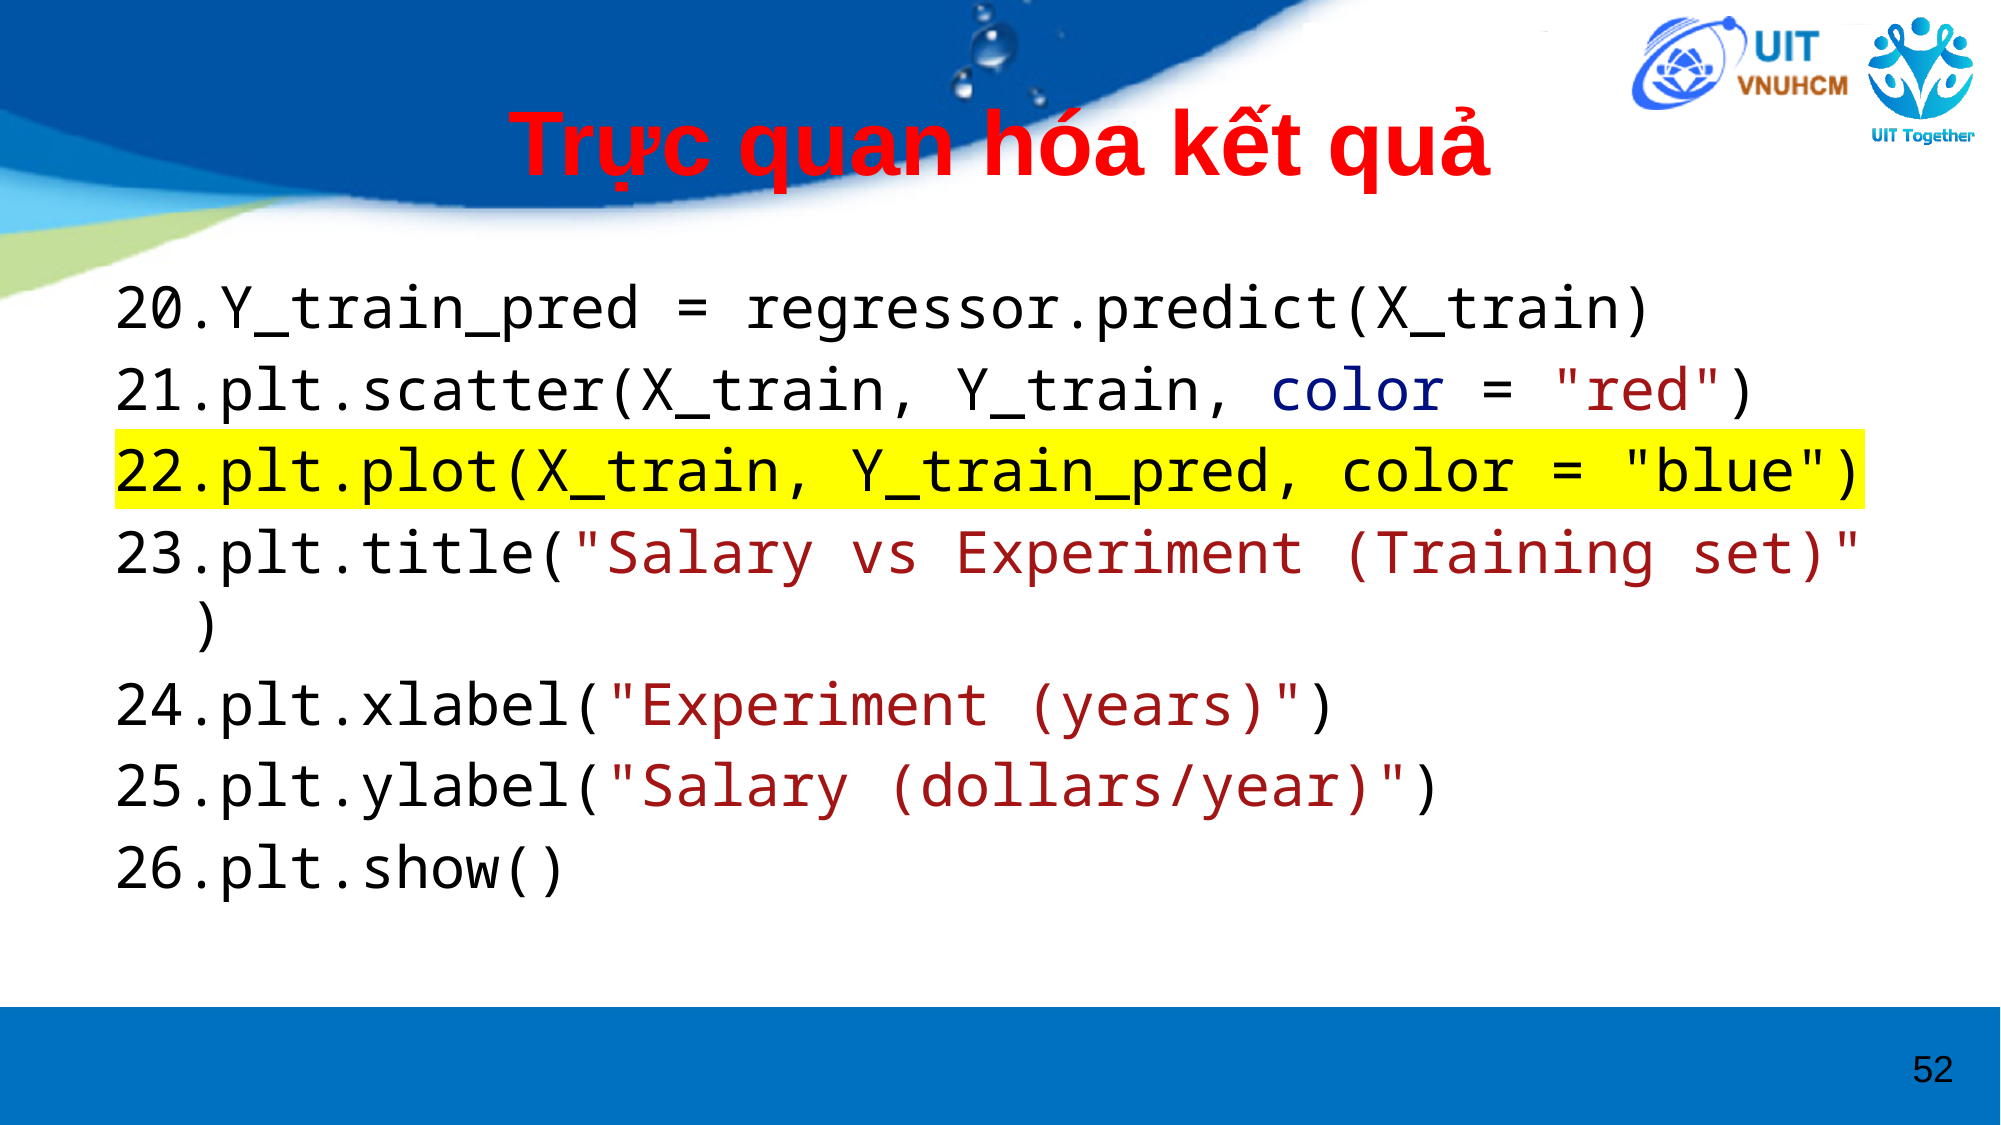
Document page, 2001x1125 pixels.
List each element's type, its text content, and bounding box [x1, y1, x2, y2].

title Trực quan hóa kết quả [99, 45, 1900, 233]
picture [0, 0, 2001, 1125]
list Y_train_pred = regressor.predict(X_train) plt.scatter(X_train, Y_train, color = "red") plt.plot(X_train, Y_train_pred, color = "blue") plt.title("Salary vs Experiment (Training set)") plt.xlabel("Experiment (years)") plt.ylabel("Salary (dollars/year)") plt.show() [99, 262, 1900, 1005]
